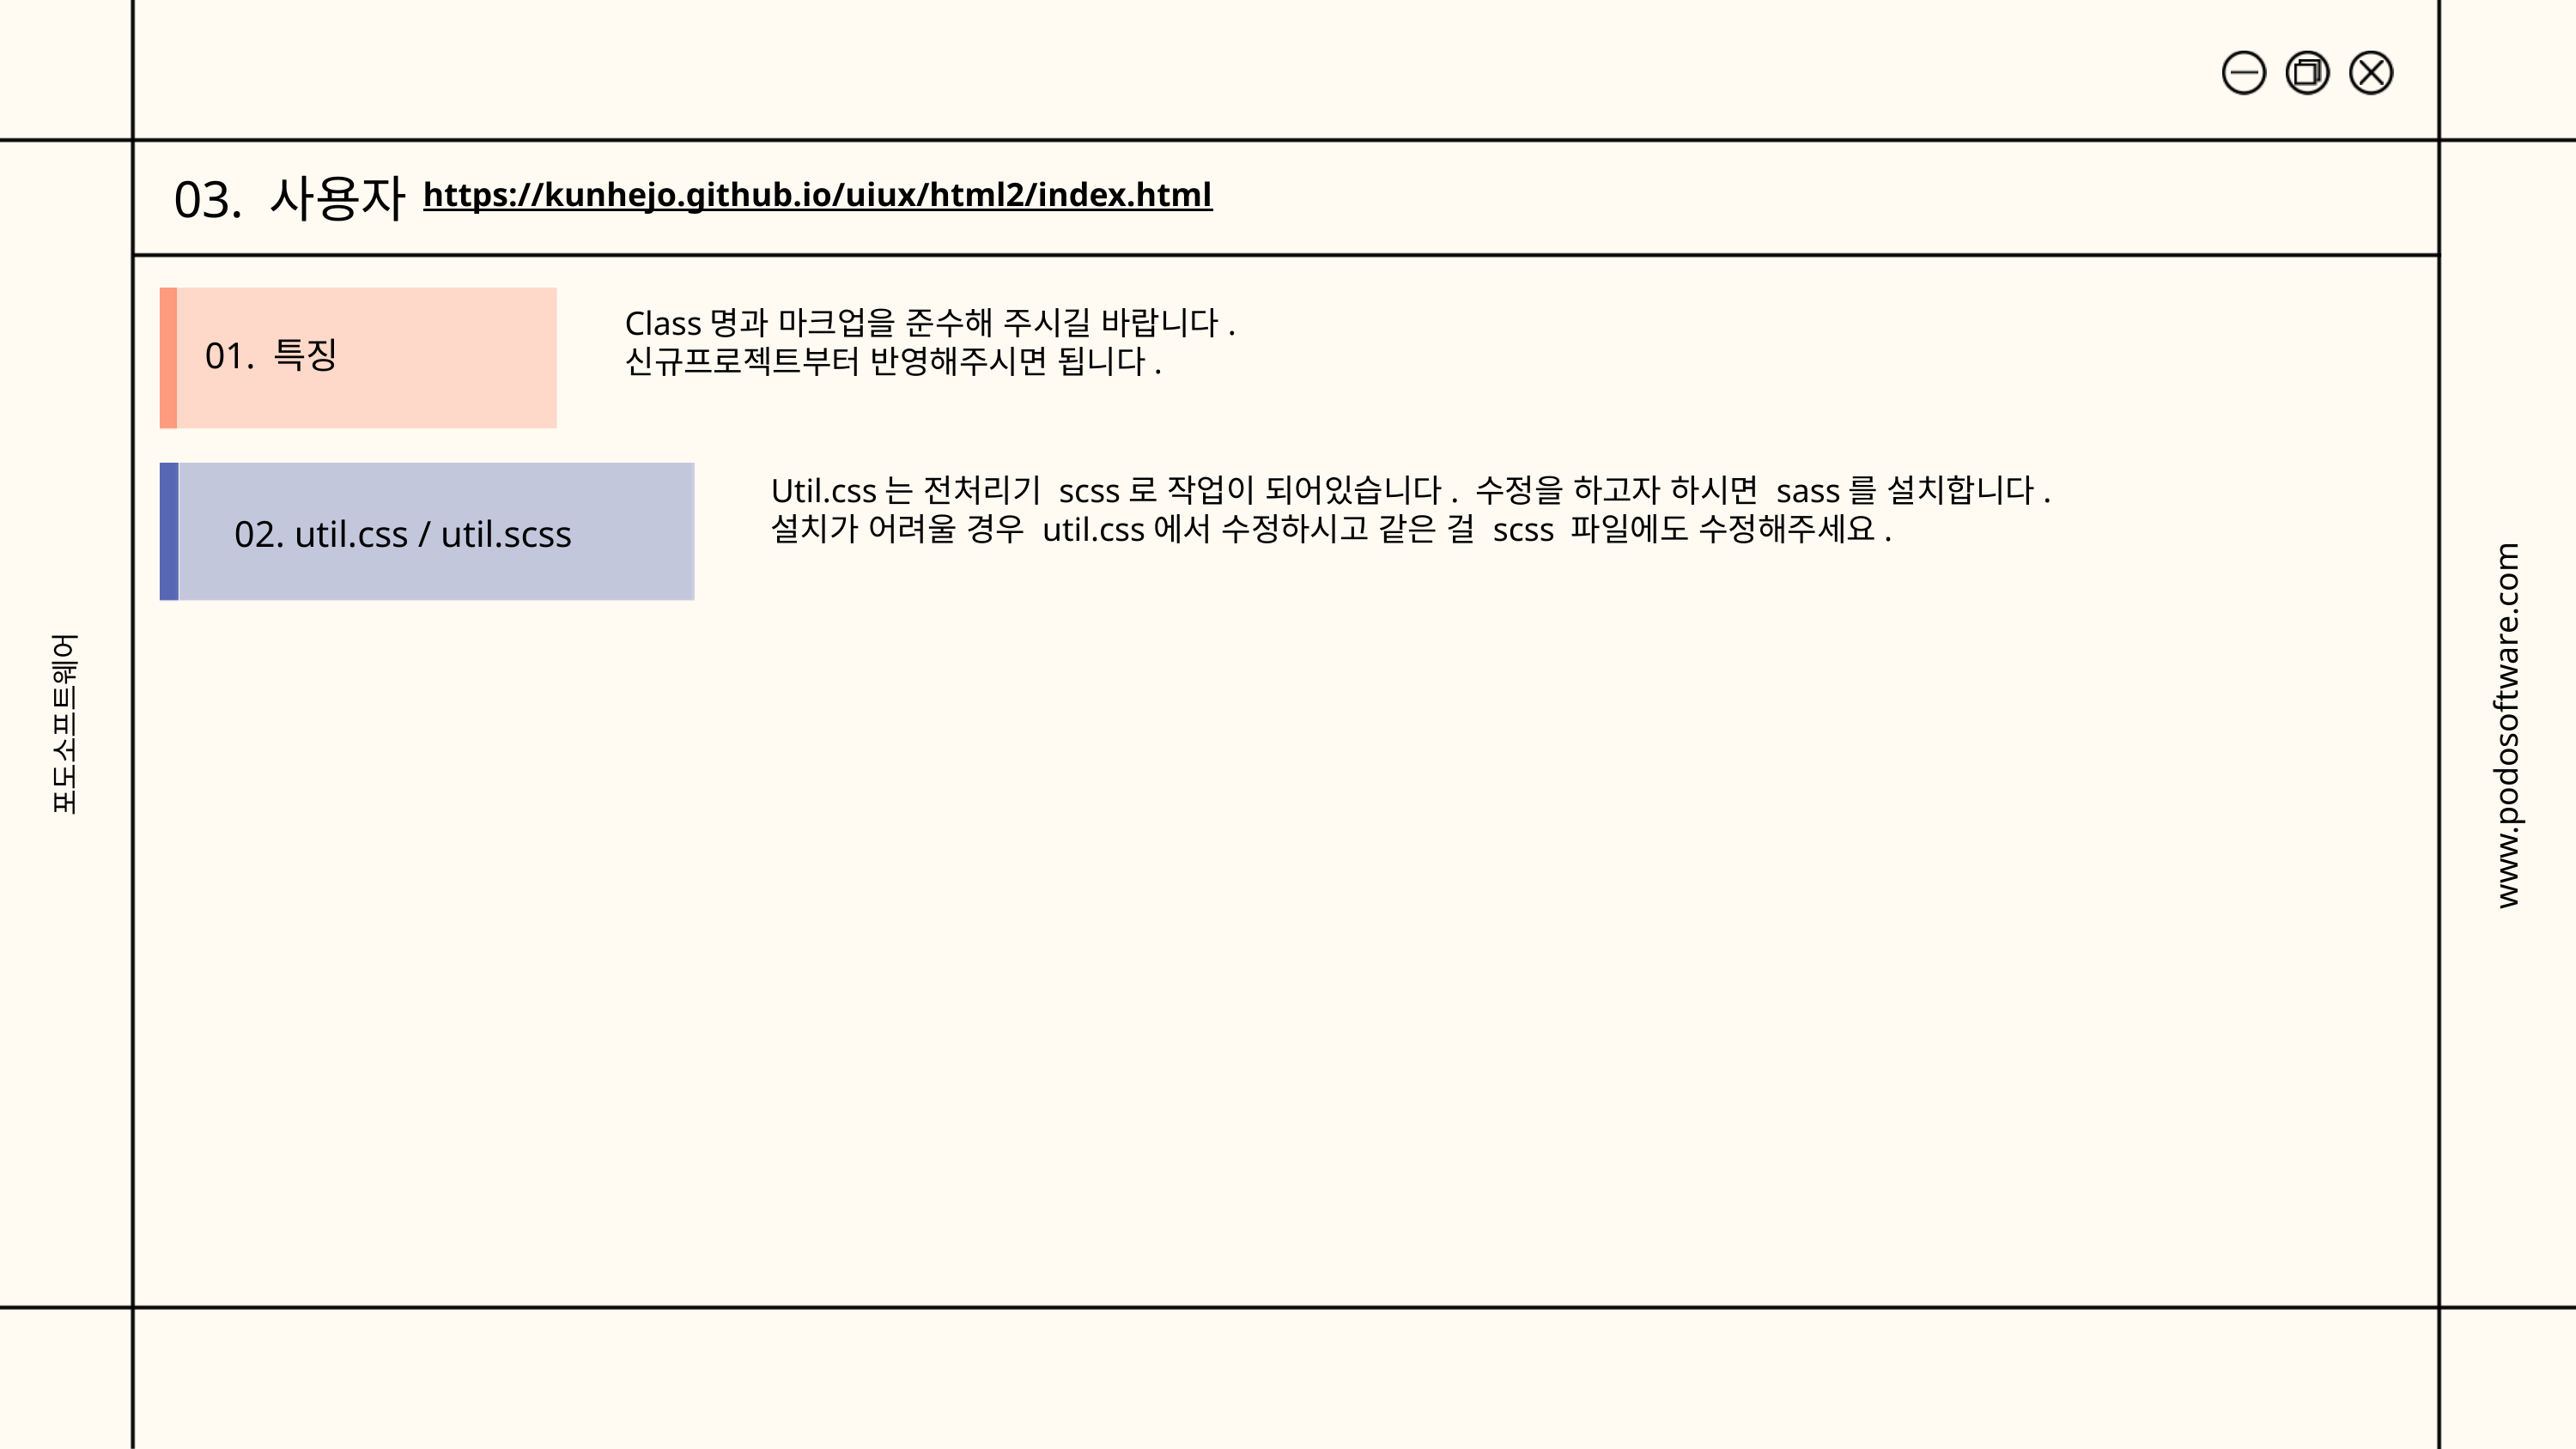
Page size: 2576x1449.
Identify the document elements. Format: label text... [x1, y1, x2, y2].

picture [2433, 148, 2445, 718]
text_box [131, 248, 2441, 263]
text_box Util.css는 전처리기 scss로 작업이 되어있습니다. 수정을 하고자 하시면 sass를 설치합니다. 설치가 어려울 경우 util.css에서 수정하시고 같은 걸 scss 파일에도 수정해주세요. [757, 464, 2065, 555]
text_box Class명과 마크업을 준수해 주시길 바랍니다. 신규프로젝트부터 반영해주시면 됩니다. [611, 296, 1249, 464]
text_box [2286, 50, 2330, 95]
text_box www.podosoftware.com [2479, 743, 2530, 923]
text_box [0, 1300, 2576, 1315]
text_box 포도소프트웨어 [41, 620, 88, 714]
text_box https://kunhejo.github.io/uiux/html2/index.html [410, 167, 1235, 225]
picture [126, 148, 139, 715]
picture [2433, 1315, 2445, 1449]
text_box 포도소프트웨어 [41, 739, 88, 829]
text_box www.podosoftware.com [2479, 529, 2530, 718]
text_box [0, 715, 860, 730]
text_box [1711, 718, 2576, 734]
text_box 03. 사용자 [161, 161, 421, 234]
picture [2433, 1, 2445, 133]
picture [126, 730, 139, 1300]
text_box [160, 288, 557, 430]
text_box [160, 463, 696, 602]
picture [126, 0, 139, 133]
picture [126, 1315, 139, 1448]
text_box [2349, 50, 2394, 95]
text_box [0, 133, 2576, 148]
picture [2433, 734, 2445, 1300]
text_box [2221, 50, 2267, 95]
